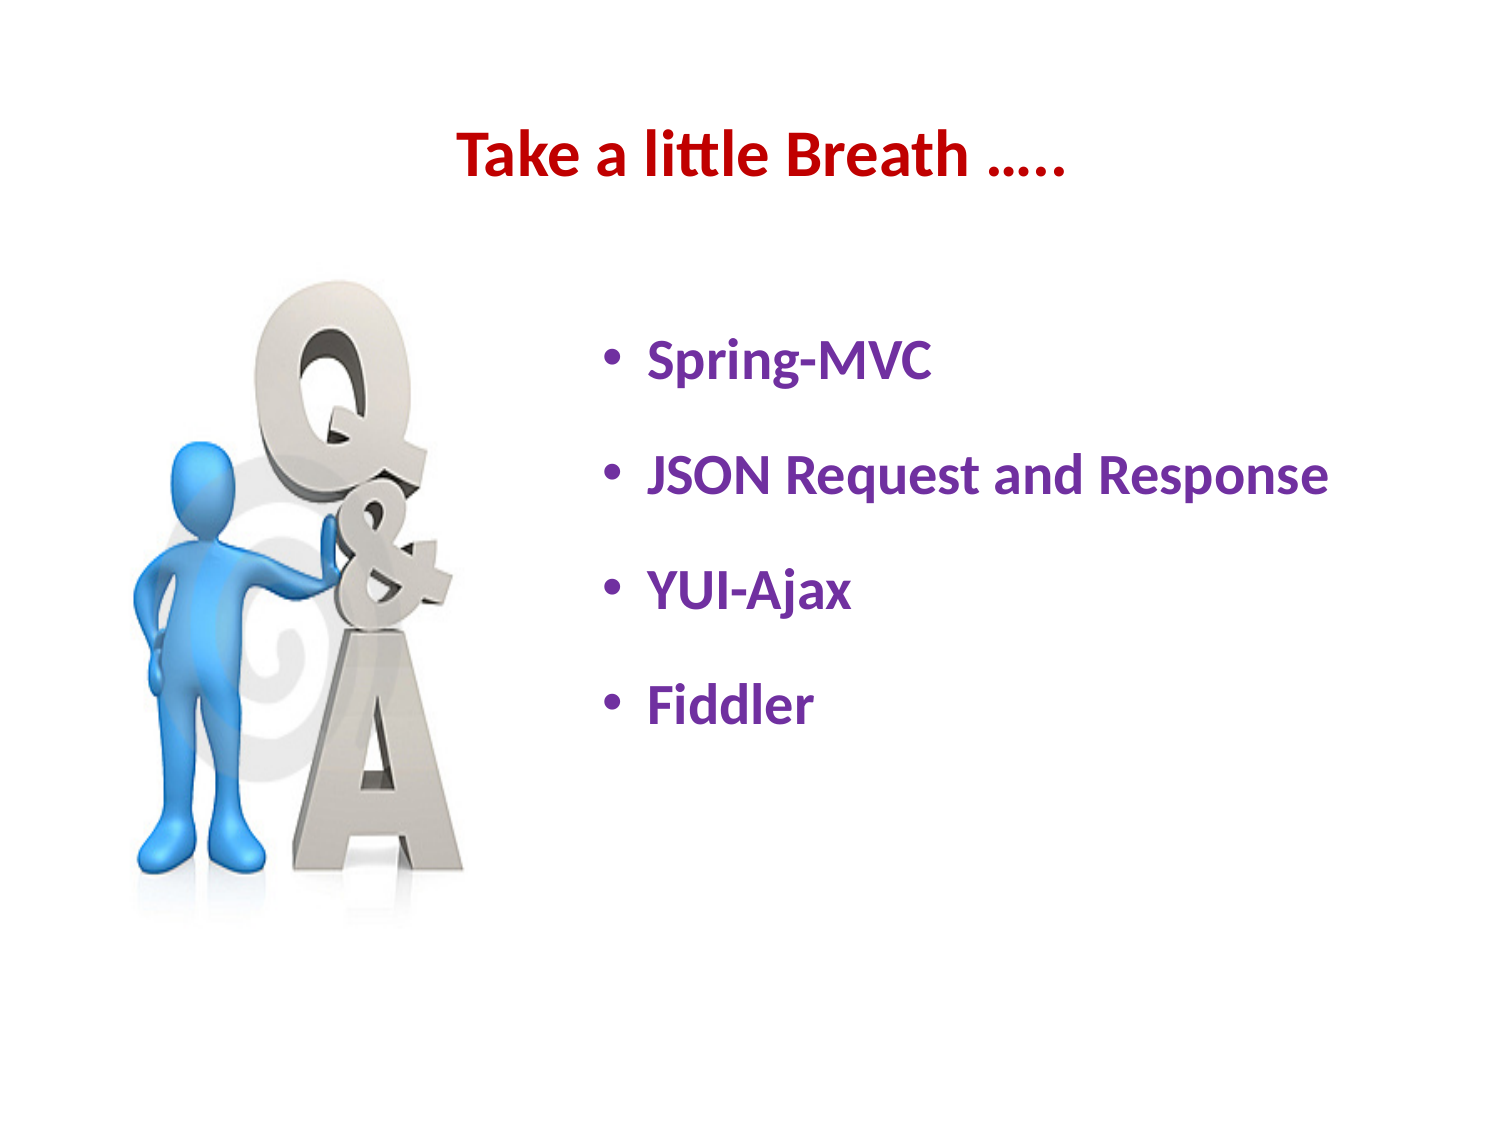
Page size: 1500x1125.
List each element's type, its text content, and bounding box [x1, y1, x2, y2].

text_box Take a little Breath ….. [187, 87, 1338, 213]
list Spring-MVC JSON Request and Response YUI-Ajax Fiddler [587, 337, 1388, 813]
picture [37, 262, 538, 938]
